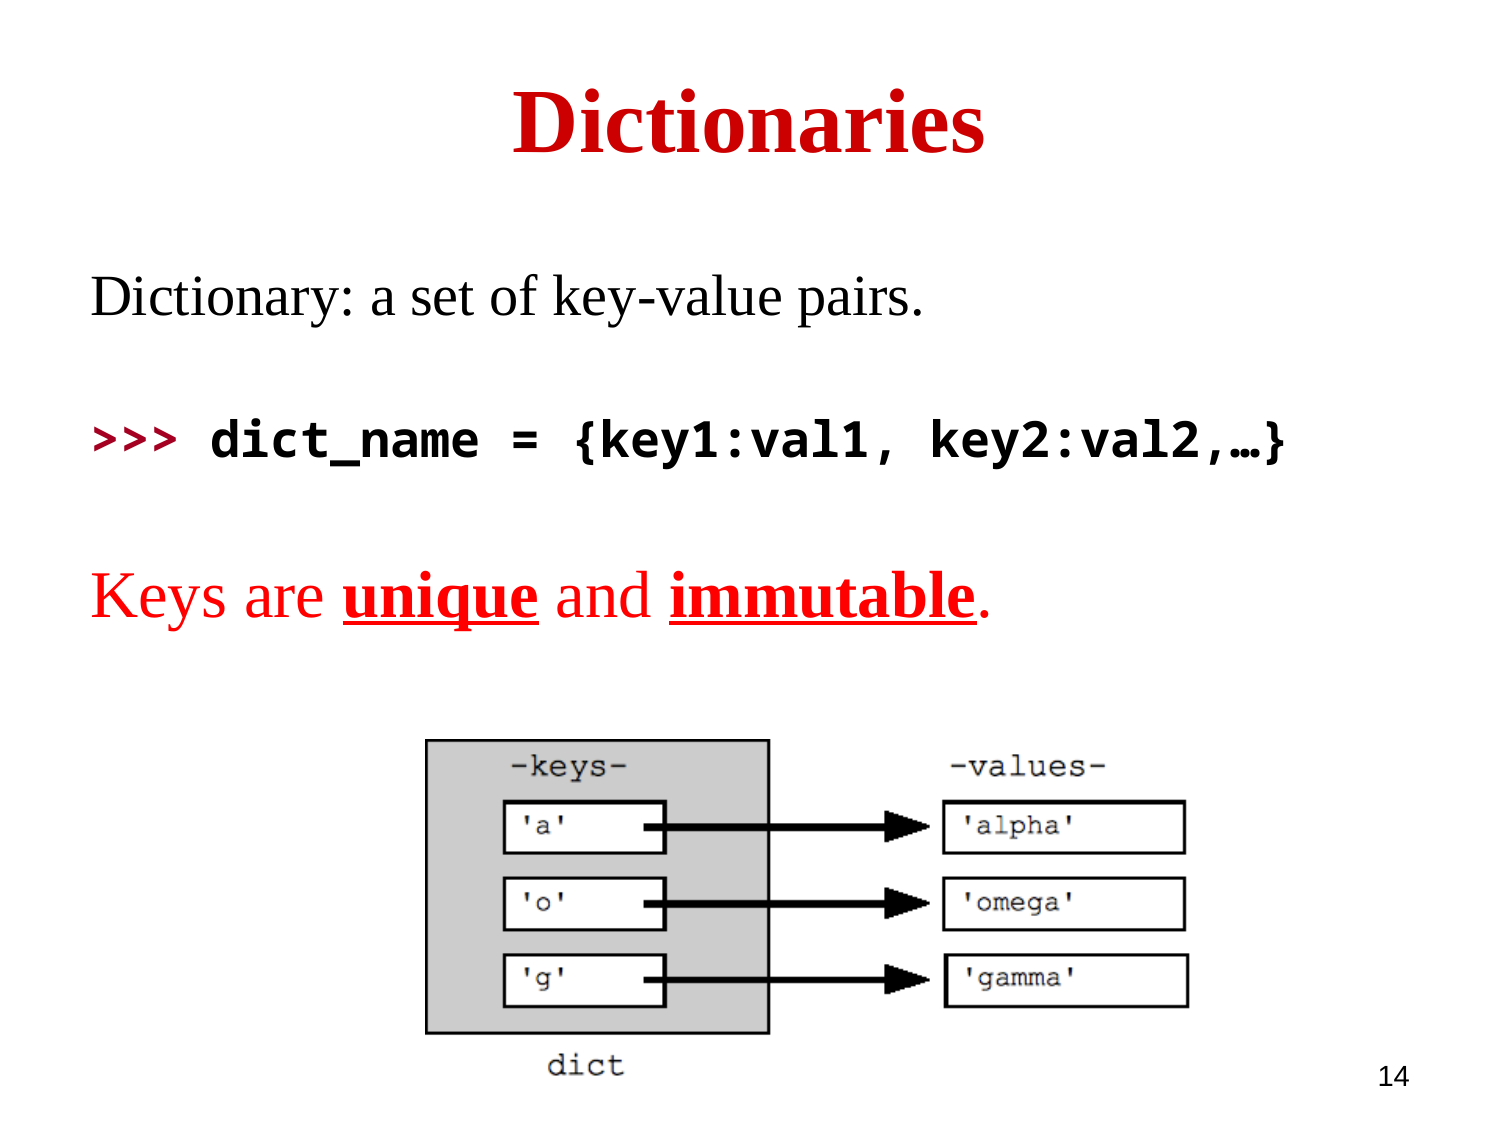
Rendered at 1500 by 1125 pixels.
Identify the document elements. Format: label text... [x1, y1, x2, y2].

list Dictionary: a set of key-value pairs. >>> dict_name = {key1:val1, key2:val2,…} Keys are unique and immutable. [74, 249, 1426, 1076]
picture [424, 738, 1227, 1093]
slide_number 14 [1230, 1049, 1426, 1088]
title Dictionaries [74, 44, 1426, 188]
